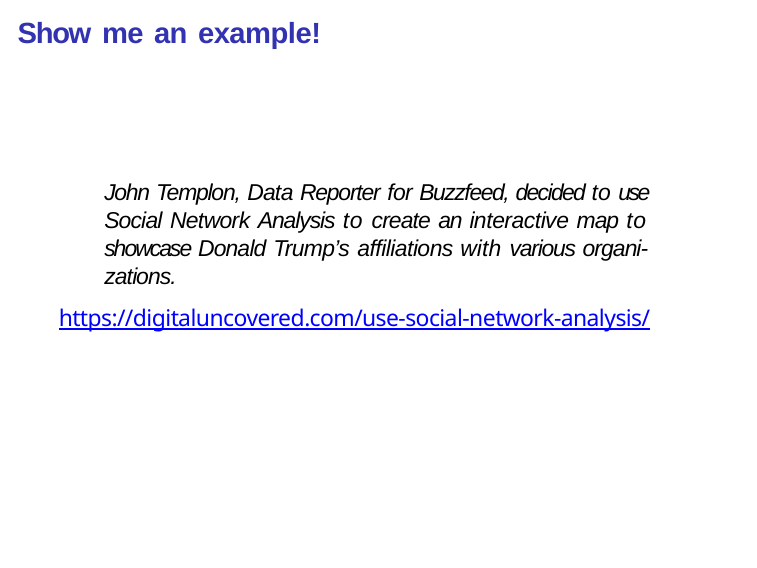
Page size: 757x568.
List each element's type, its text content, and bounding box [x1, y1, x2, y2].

title Show me an example! [15, 11, 322, 110]
text_box John Templon, Data Reporter for Buzzfeed, decided to use Social Network Analysis to create an interactive map to showcase Donald Trump’s affiliations with various organi- zations. https://digitaluncovered.com/use-social-network-analysis/ [56, 175, 656, 335]
